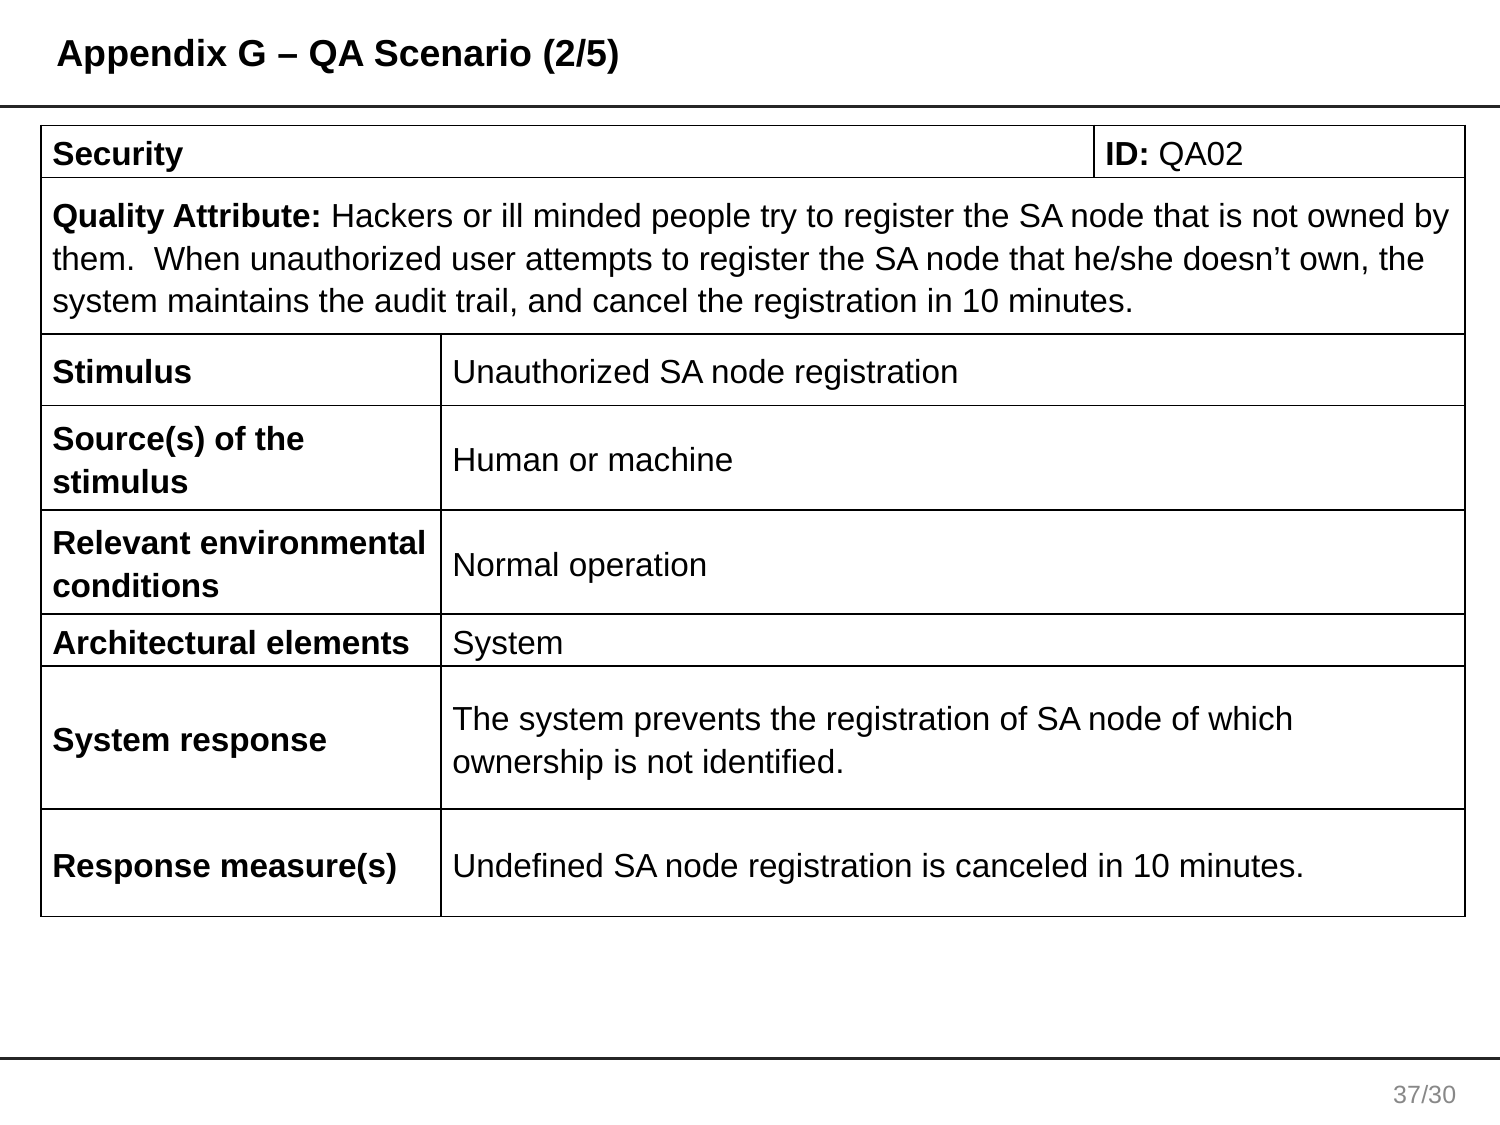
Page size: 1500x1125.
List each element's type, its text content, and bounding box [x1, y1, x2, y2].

slide_number 36/30 [1367, 1070, 1483, 1118]
table_cell Normal operation [442, 511, 1464, 613]
table_cell System [442, 615, 1464, 665]
table_cell System response [42, 667, 440, 808]
title Appendix G – QA Scenario (2/5) [41, 14, 1471, 94]
table_cell Human or machine [442, 406, 1464, 509]
table_cell Unauthorized SA node registration [442, 335, 1464, 405]
table_cell Response measure(s) [42, 810, 440, 916]
table_cell The system prevents the registration of SA node of which ownership is not identified. [442, 667, 1464, 808]
table_cell Stimulus [42, 335, 440, 405]
table_cell Quality Attribute: Hackers or ill minded people try to register the SA node that is not owned by them. When unauthorized user attempts to register the SA node that he/she doesn’t own, the system maintains the audit trail, and cancel the registration in 10 minutes. [42, 178, 1464, 333]
table_cell Source(s) of the stimulus [42, 406, 440, 509]
table_cell Architectural elements [42, 615, 440, 665]
table_cell Relevant environmental conditions [42, 511, 440, 613]
table_cell Undefined SA node registration is canceled in 10 minutes. [442, 810, 1464, 916]
table_header Security [42, 126, 1093, 177]
table_header ID: QA02 [1095, 126, 1464, 177]
